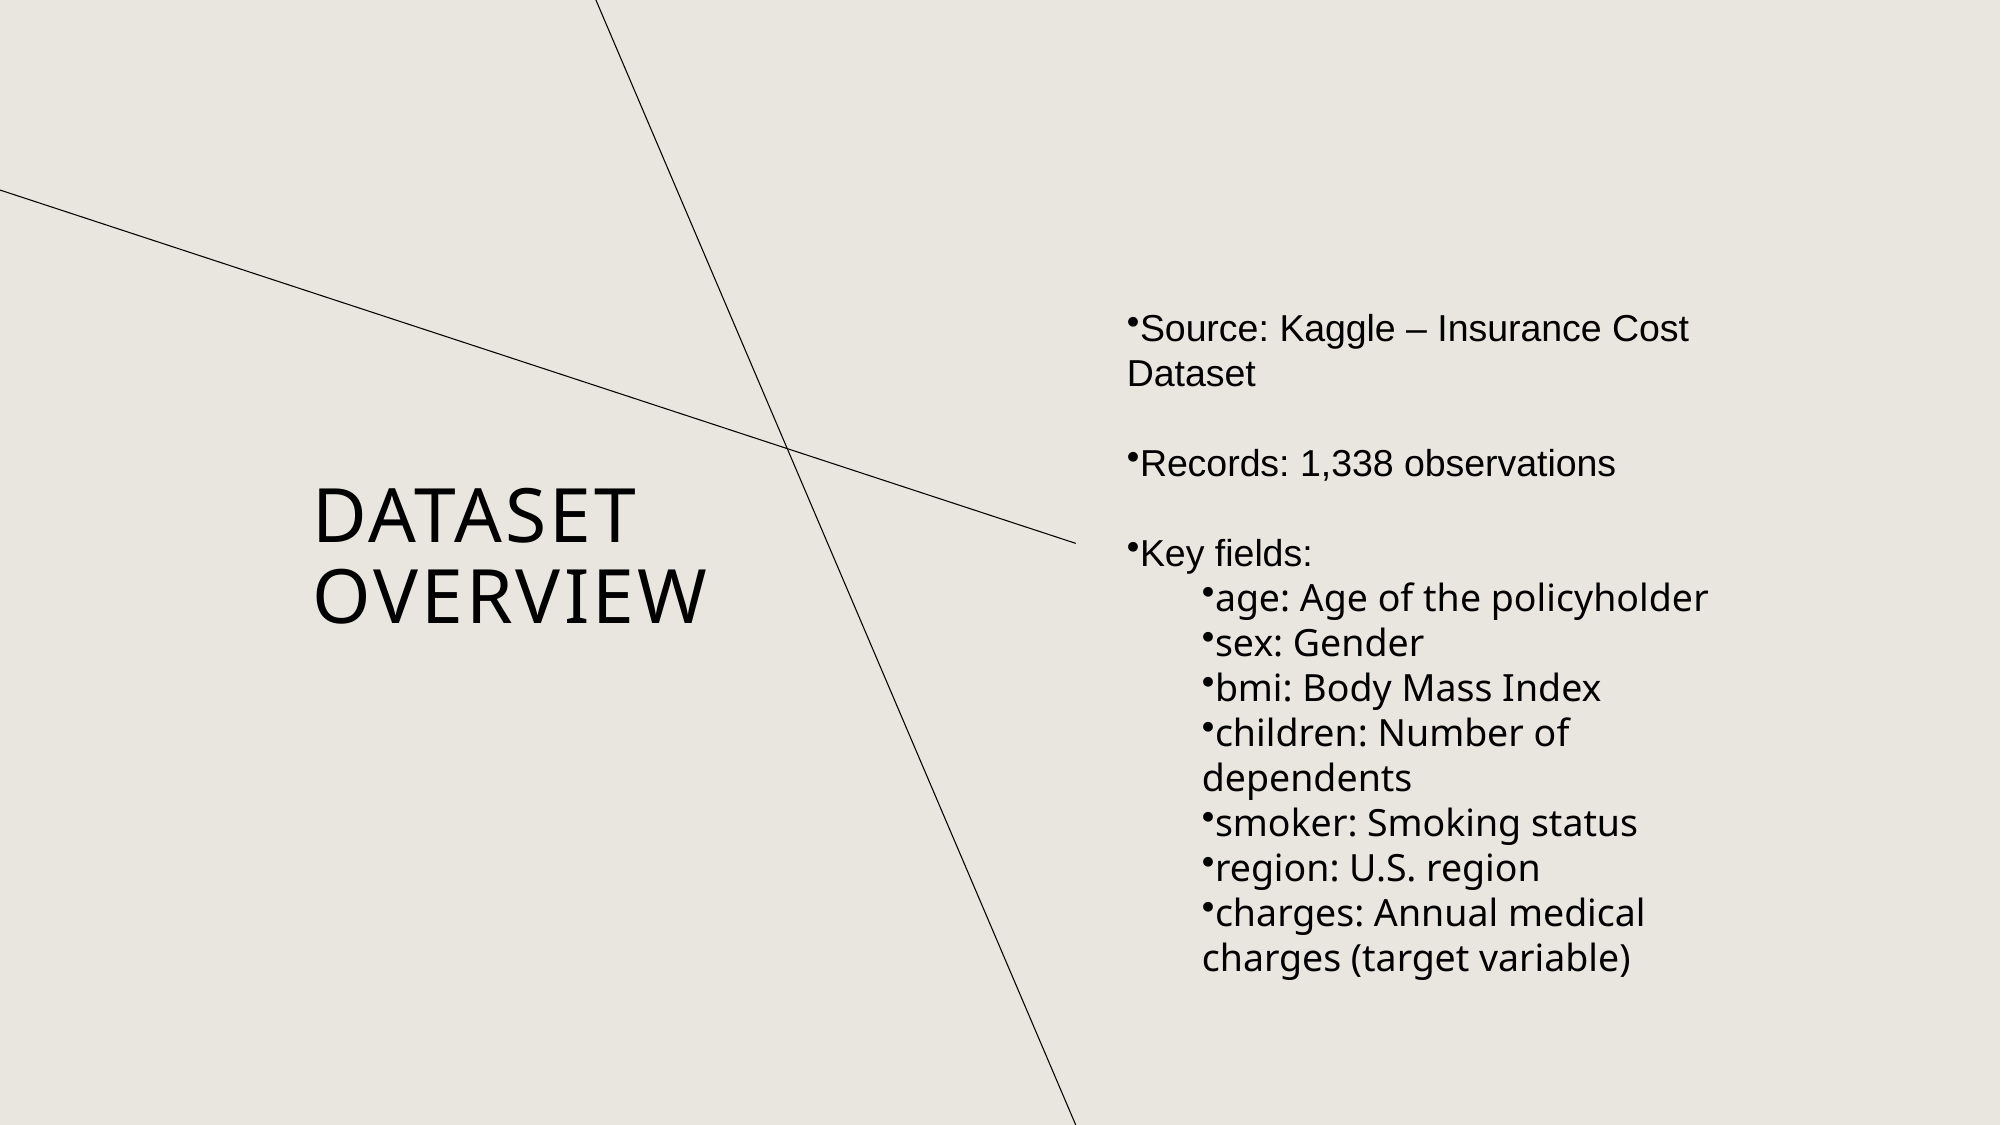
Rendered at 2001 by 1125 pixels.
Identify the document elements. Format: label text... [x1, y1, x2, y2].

text_box Source: Kaggle – Insurance Cost Dataset Records: 1,338 observations Key fields: age: Age of the policyholder sex: Gender bmi: Body Mass Index children: Number of dependents smoker: Smoking status region: U.S. region charges: Annual medical charges (target variable) [1112, 251, 1763, 987]
title Dataset Overview [297, 455, 984, 648]
